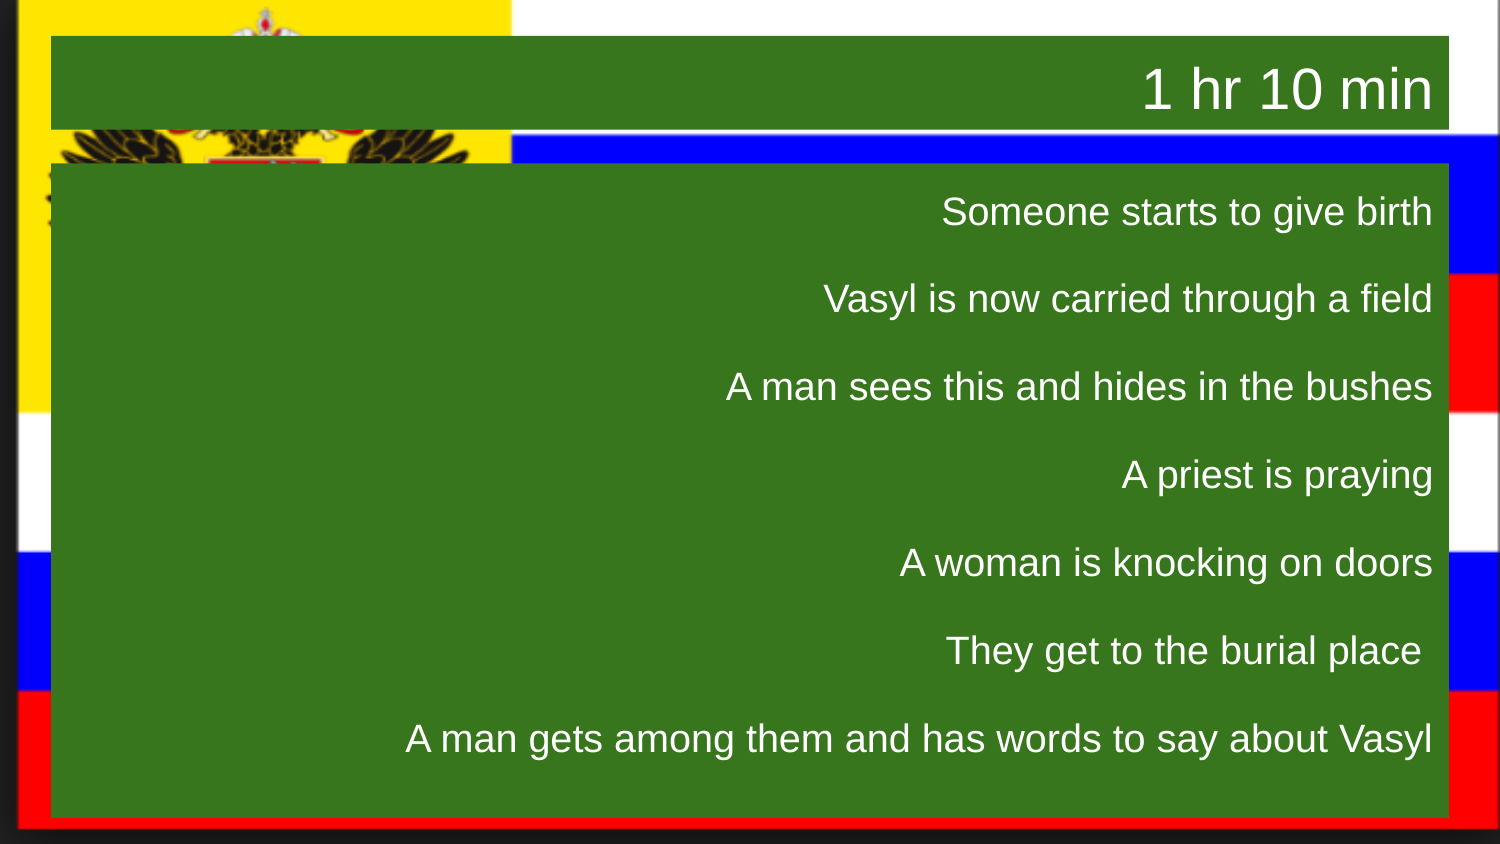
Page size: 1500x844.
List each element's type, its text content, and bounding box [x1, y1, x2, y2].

title 1 hr 10 min [51, 35, 1449, 130]
list Someone starts to give birth Vasyl is now carried through a field A man sees this and hides in the bushes A priest is praying A woman is knocking on doors They get to the burial place A man gets among them and has words to say about Vasyl [51, 163, 1449, 818]
picture [0, 0, 1500, 844]
